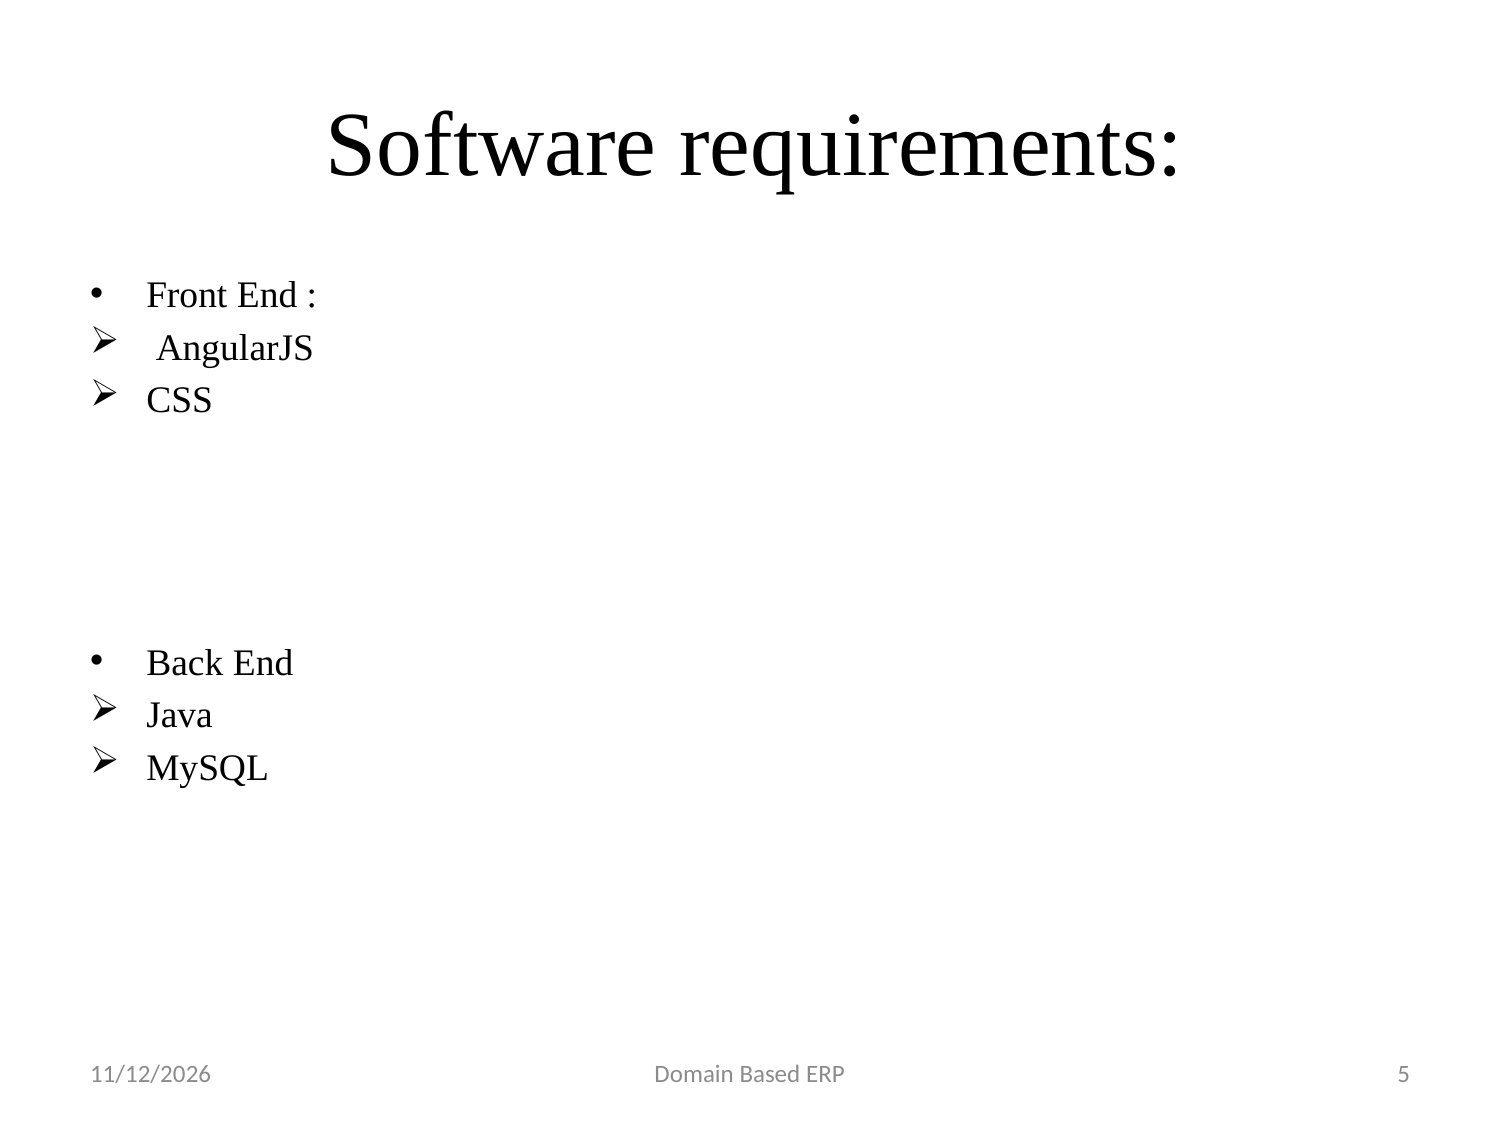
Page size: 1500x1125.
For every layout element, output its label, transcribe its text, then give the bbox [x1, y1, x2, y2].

footer Domain Based ERP [512, 1042, 988, 1103]
slide_number 5 [1074, 1042, 1425, 1103]
title Software requirements: [75, 45, 1425, 233]
list Front End : AngularJS CSS Back End Java MySQL [75, 262, 1425, 1005]
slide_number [75, 1042, 425, 1103]
